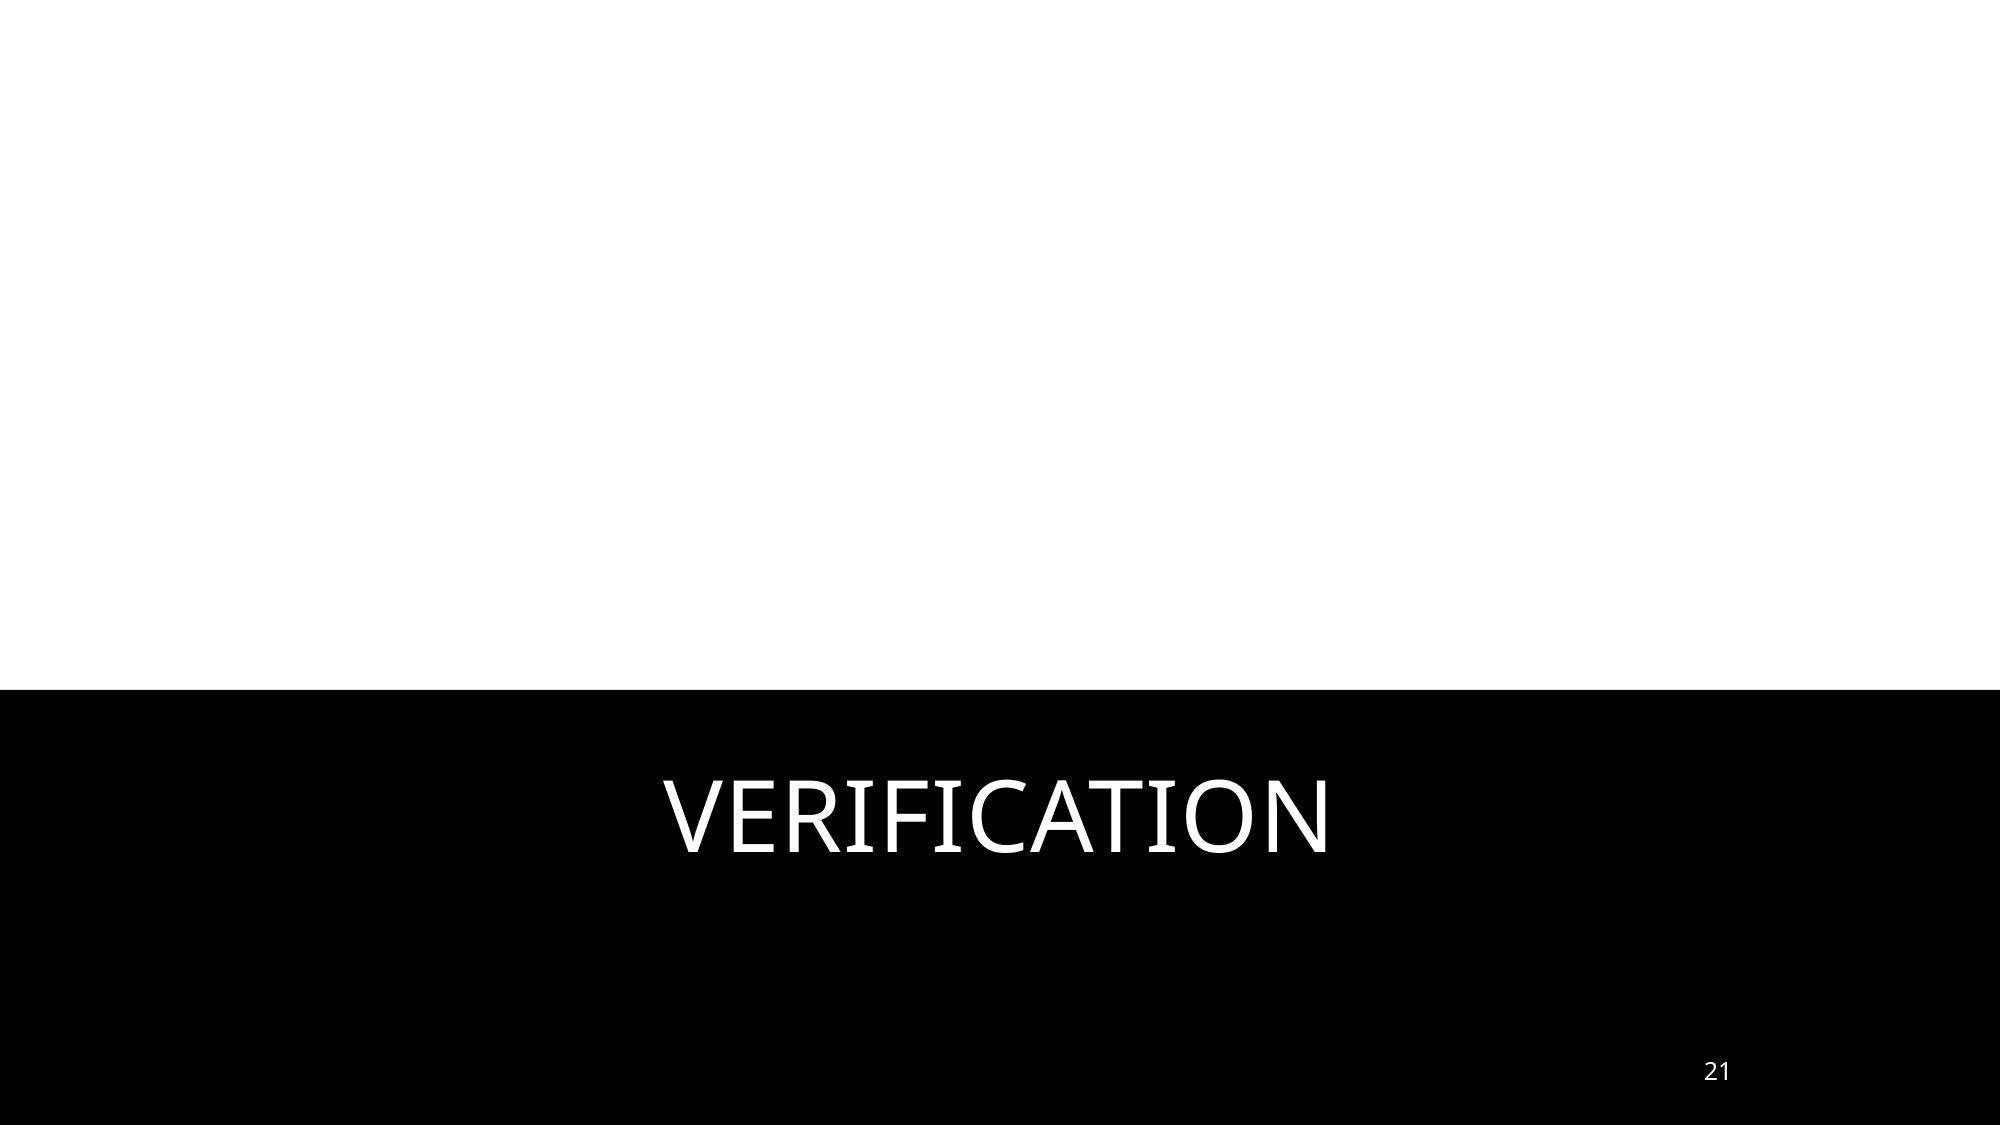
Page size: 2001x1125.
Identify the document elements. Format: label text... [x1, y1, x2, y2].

subtitle VERIFICATION [157, 744, 1843, 992]
slide_number 21 [1688, 1042, 1842, 1103]
